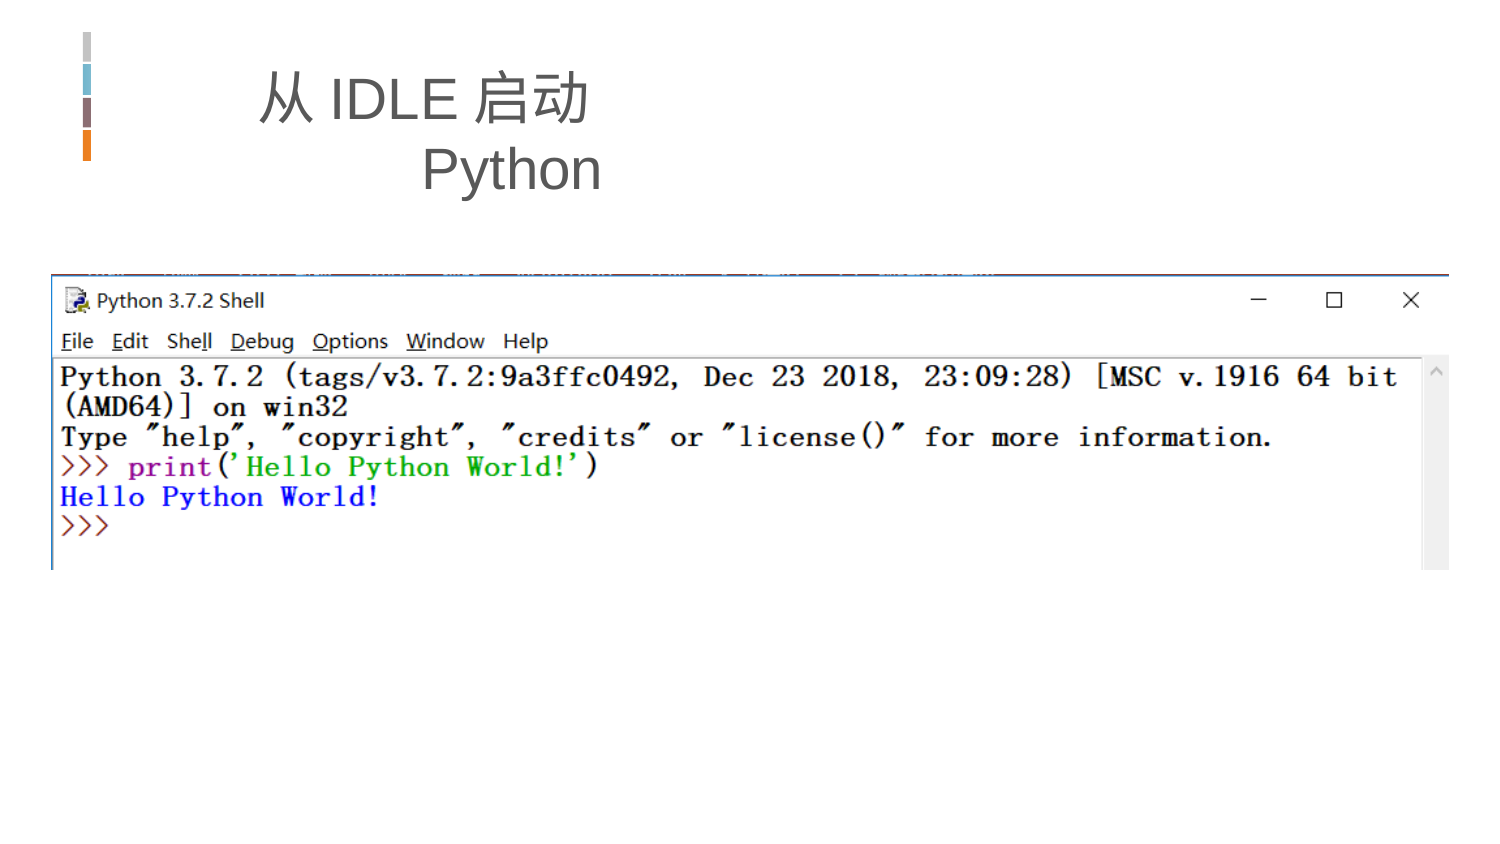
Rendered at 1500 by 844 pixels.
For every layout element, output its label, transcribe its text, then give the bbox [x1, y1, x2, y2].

picture [51, 273, 1449, 570]
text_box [82, 31, 92, 161]
text_box 从IDLE启动Python [95, 54, 619, 209]
